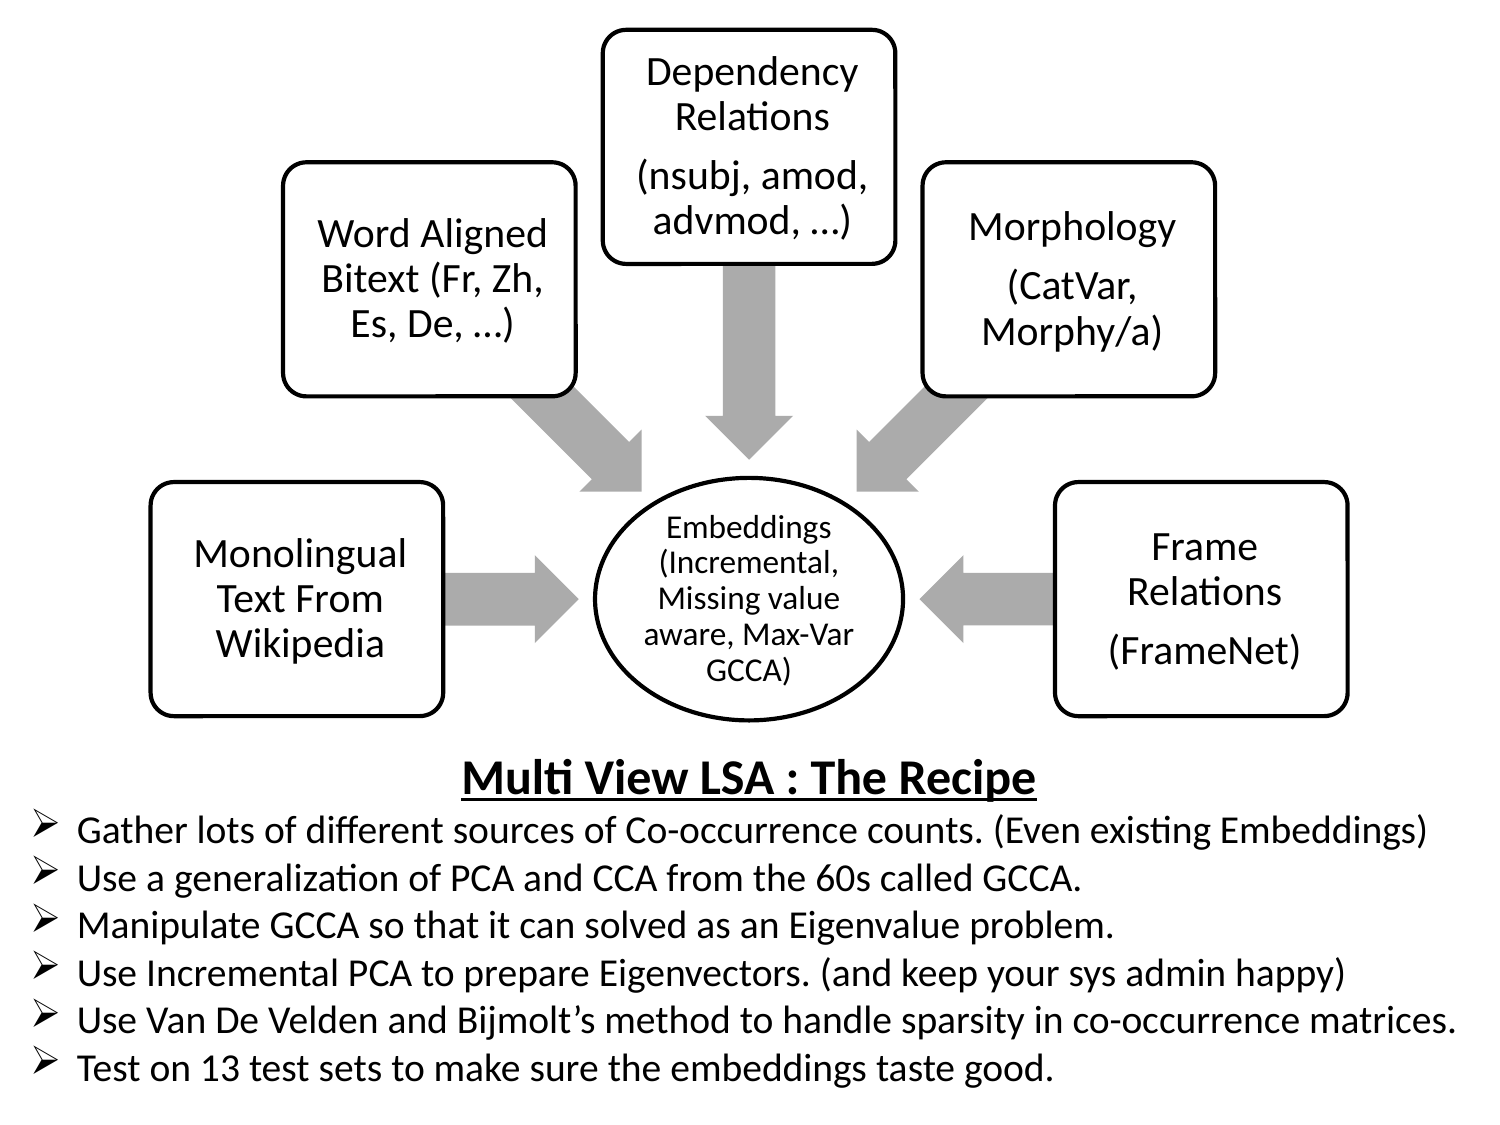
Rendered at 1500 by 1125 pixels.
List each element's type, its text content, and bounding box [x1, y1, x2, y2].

text_box Multi View LSA : The Recipe Gather lots of different sources of Co-occurrence counts. (Even existing Embeddings) Use a generalization of PCA and CCA from the 60s called GCCA. Manipulate GCCA so that it can solved as an Eigenvalue problem. Use Incremental PCA to prepare Eigenvectors. (and keep your sys admin happy) Use Van De Velden and Bijmolt’s method to handle sparsity in co-occurrence matrices. Test on 13 test sets to make sure the embeddings taste good. [15, 743, 1483, 1097]
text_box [14, 13, 1484, 738]
